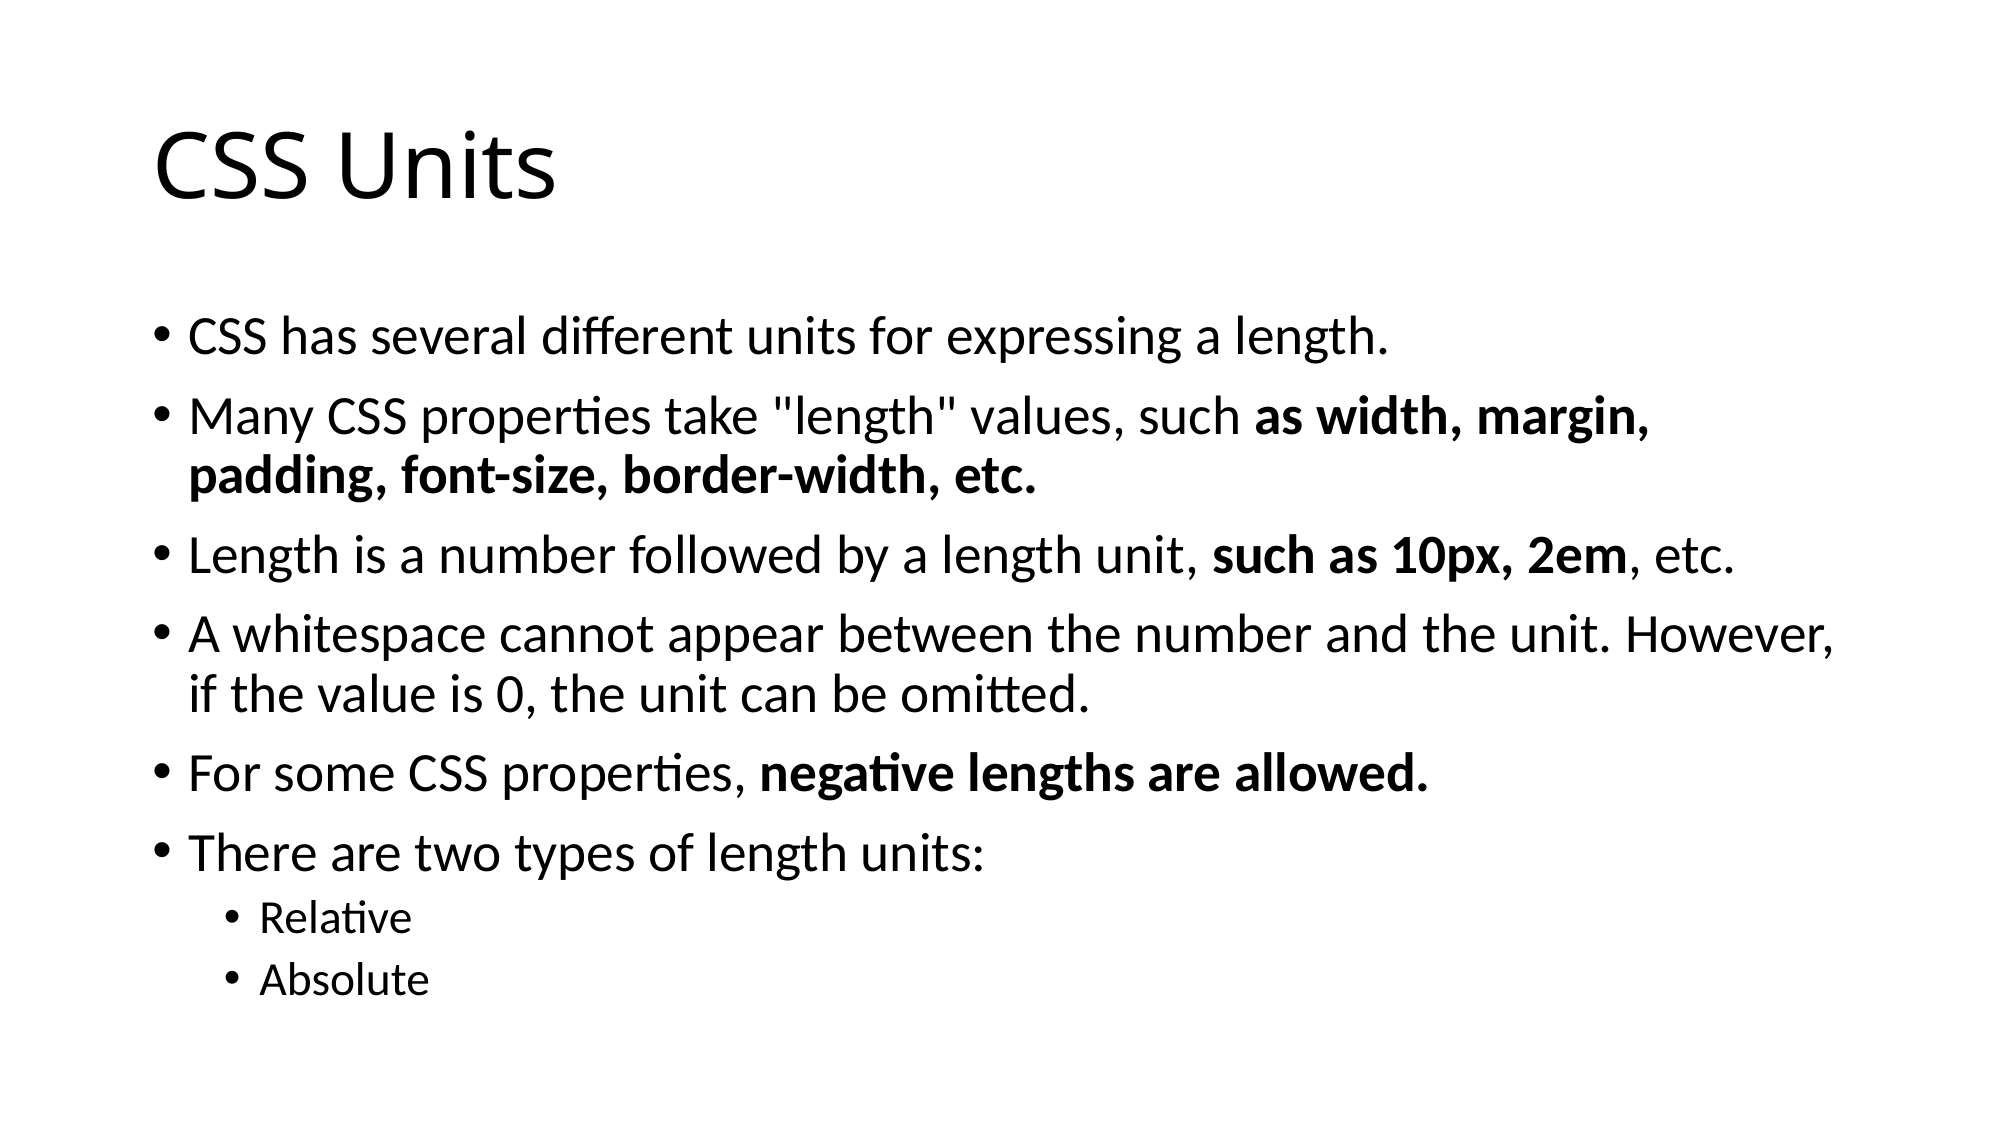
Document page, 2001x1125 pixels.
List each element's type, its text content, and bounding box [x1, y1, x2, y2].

list CSS has several different units for expressing a length. Many CSS properties take "length" values, such as width, margin, padding, font-size, border-width, etc. Length is a number followed by a length unit, such as 10px, 2em, etc. A whitespace cannot appear between the number and the unit. However, if the value is 0, the unit can be omitted. For some CSS properties, negative lengths are allowed. There are two types of length units: Relative Absolute [137, 299, 1863, 1014]
title CSS Units [137, 59, 1863, 278]
